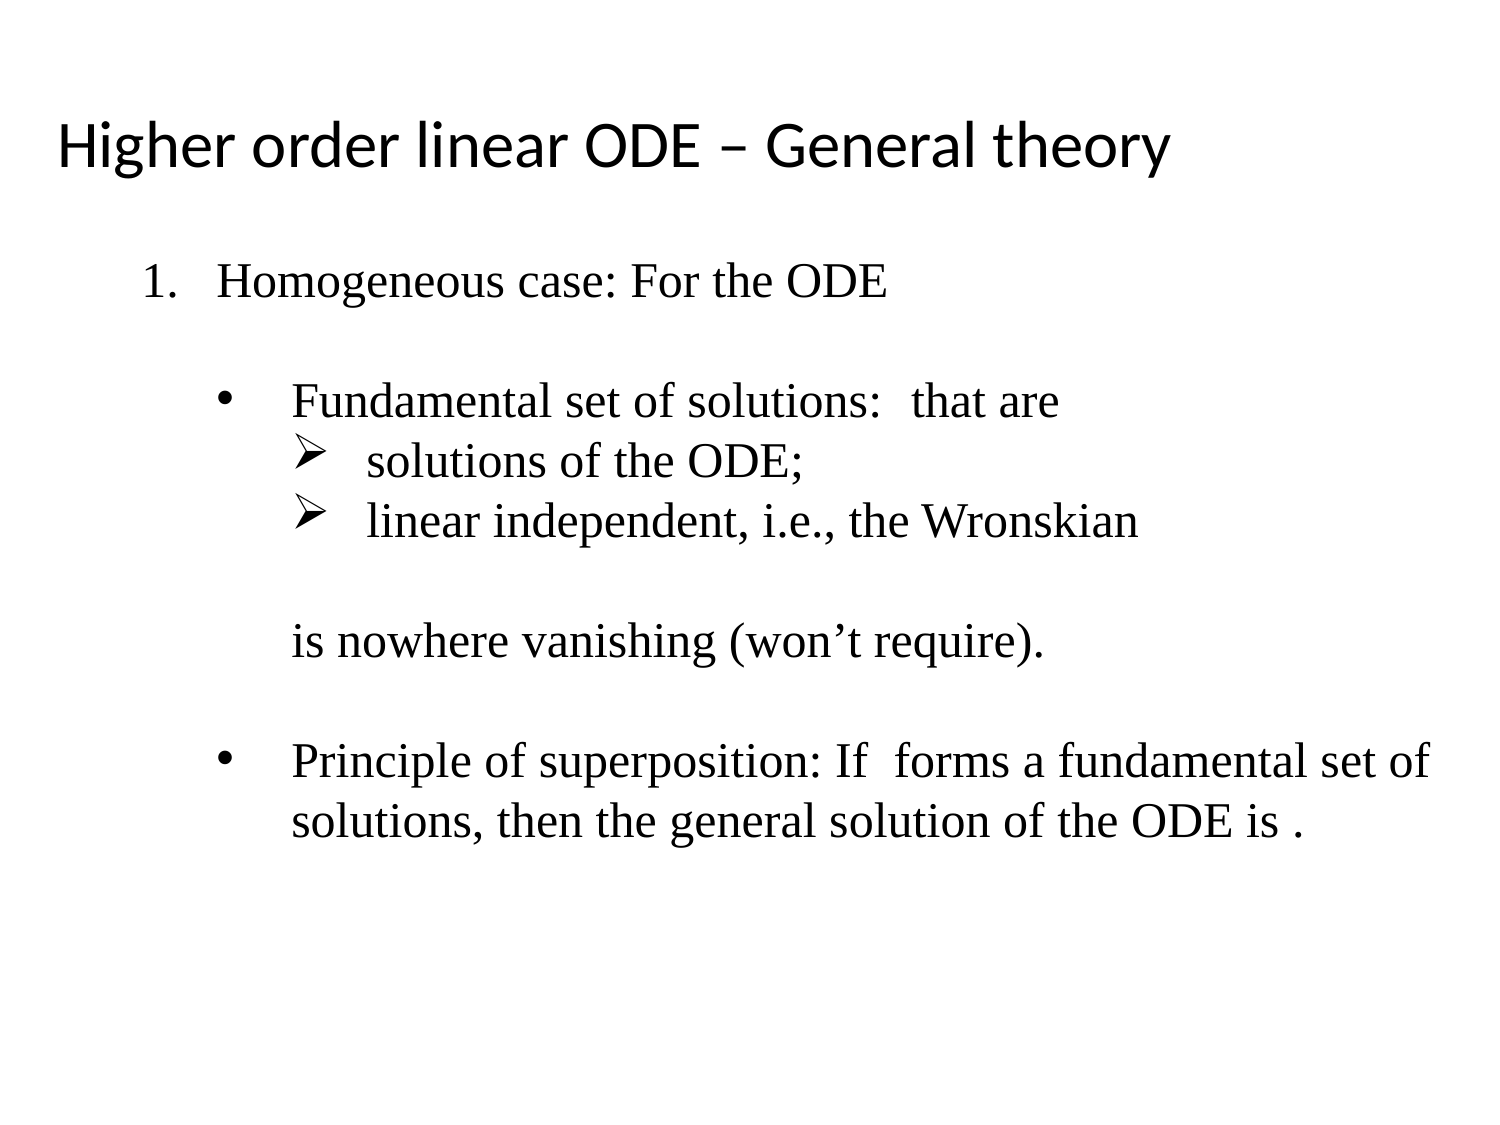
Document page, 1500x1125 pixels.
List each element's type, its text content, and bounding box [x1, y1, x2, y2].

text_box Higher order linear ODE – General theory [42, 93, 1404, 188]
